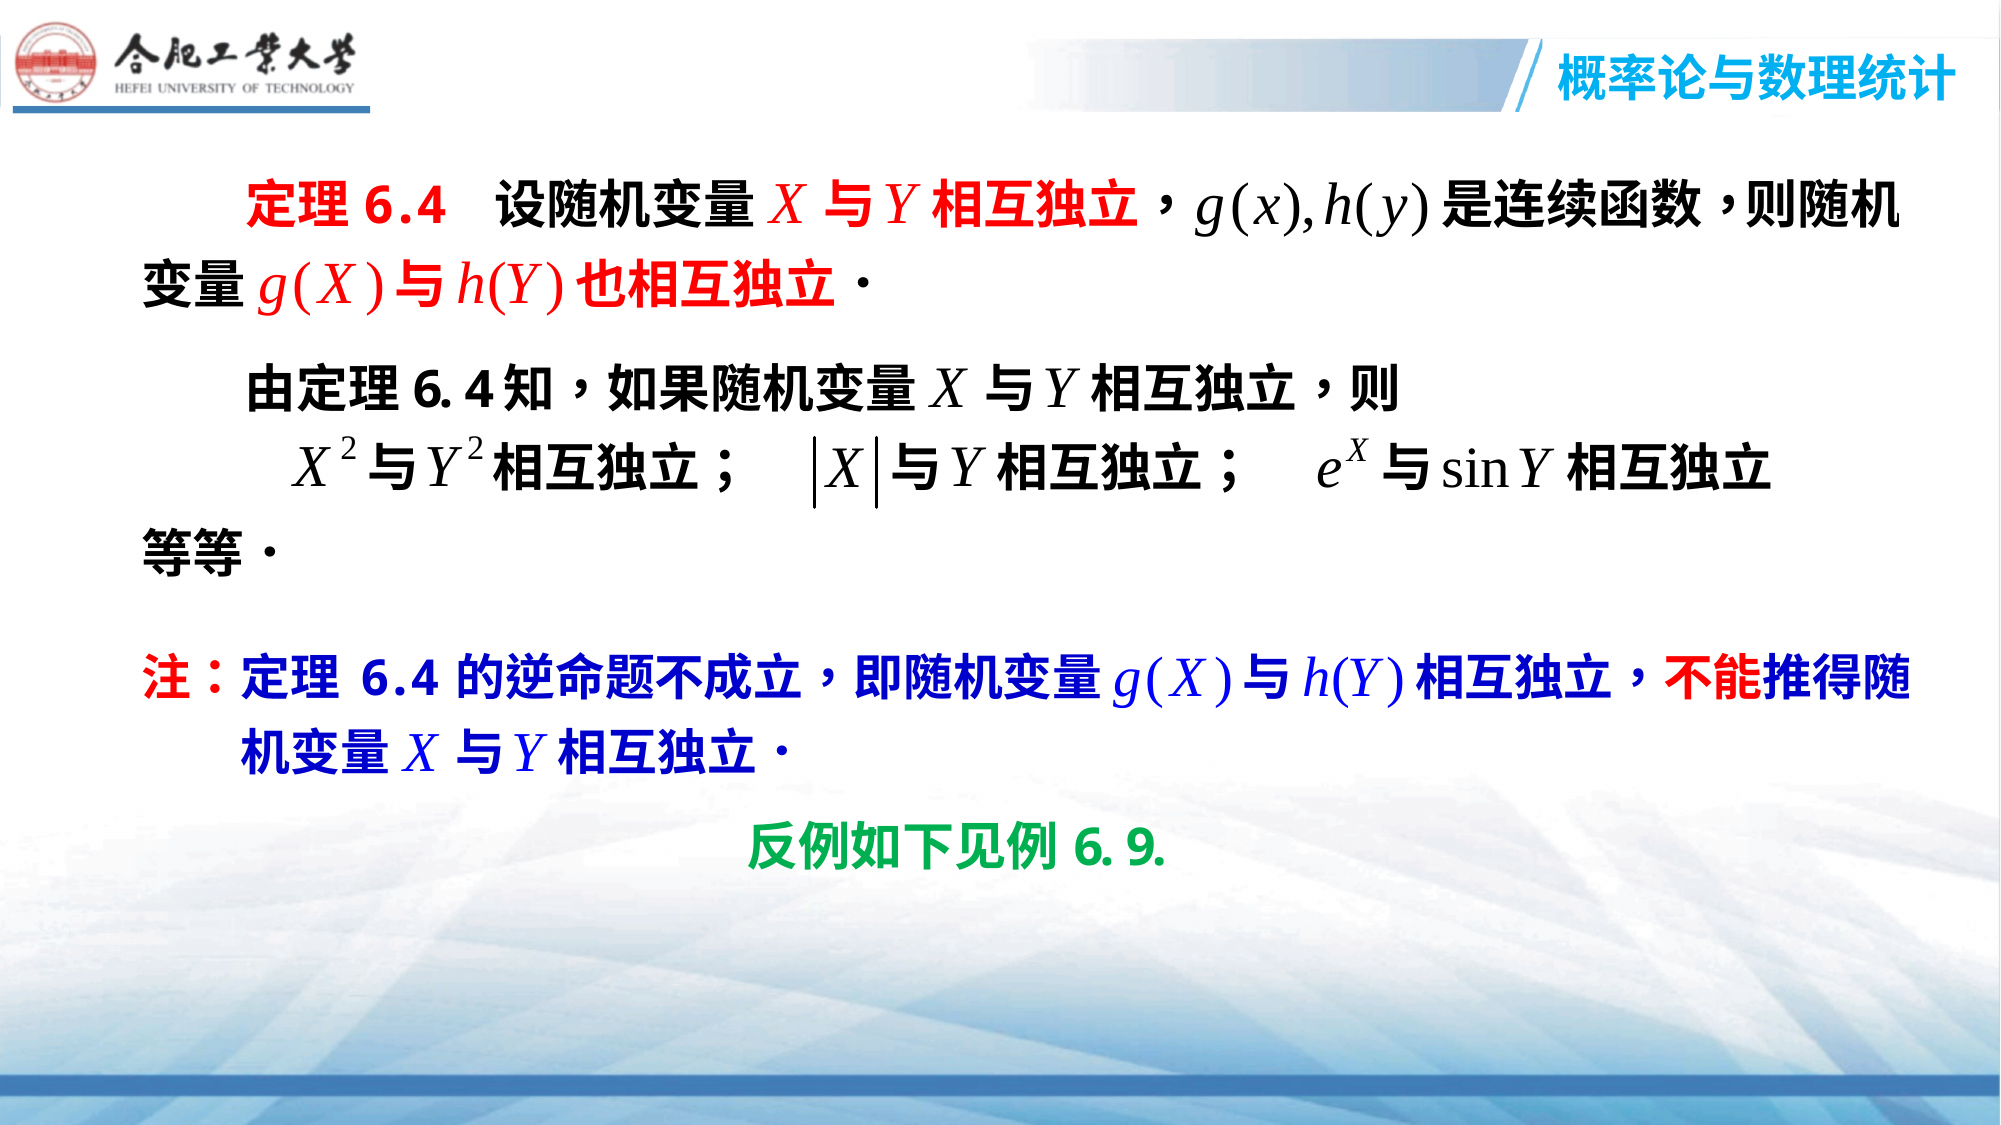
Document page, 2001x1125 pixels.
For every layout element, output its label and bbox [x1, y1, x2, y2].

text_box [462, 786, 1466, 932]
text_box [141, 354, 1906, 606]
text_box [141, 169, 1899, 354]
picture [0, 0, 2001, 1125]
text_box [141, 644, 1909, 820]
